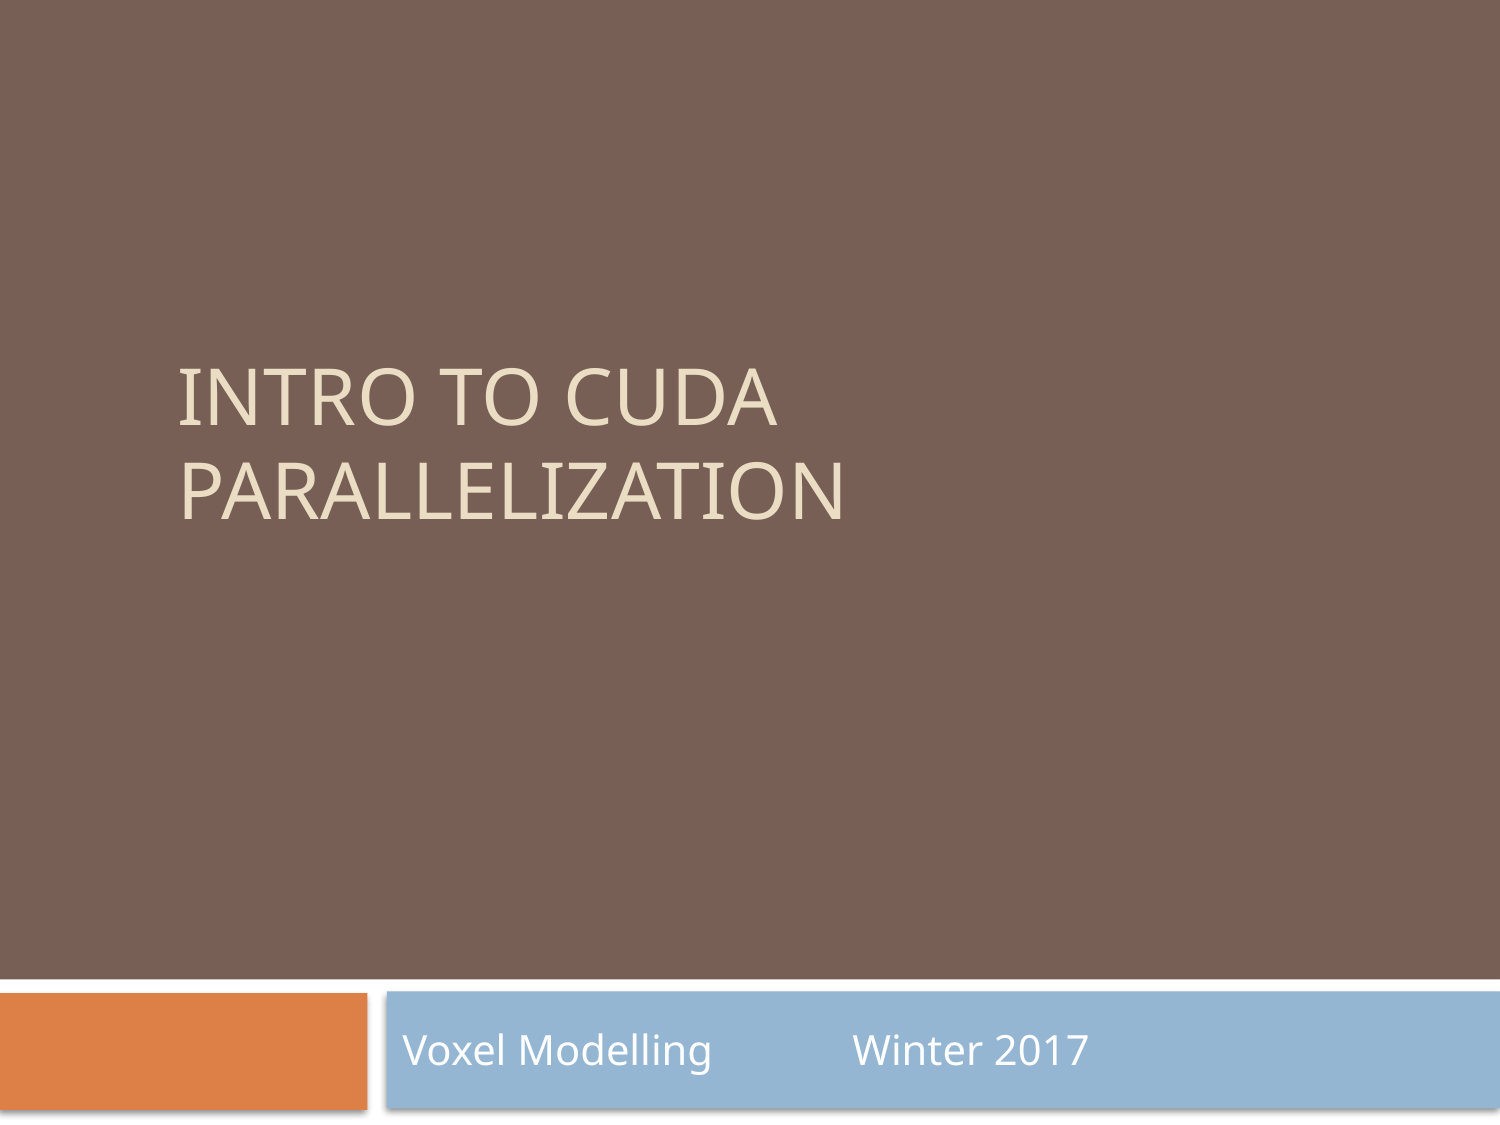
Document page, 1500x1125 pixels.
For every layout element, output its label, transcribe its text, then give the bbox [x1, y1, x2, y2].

title Intro to CUDA parallelization [162, 337, 1425, 638]
subtitle Voxel Modelling Winter 2017 [387, 992, 1488, 1105]
